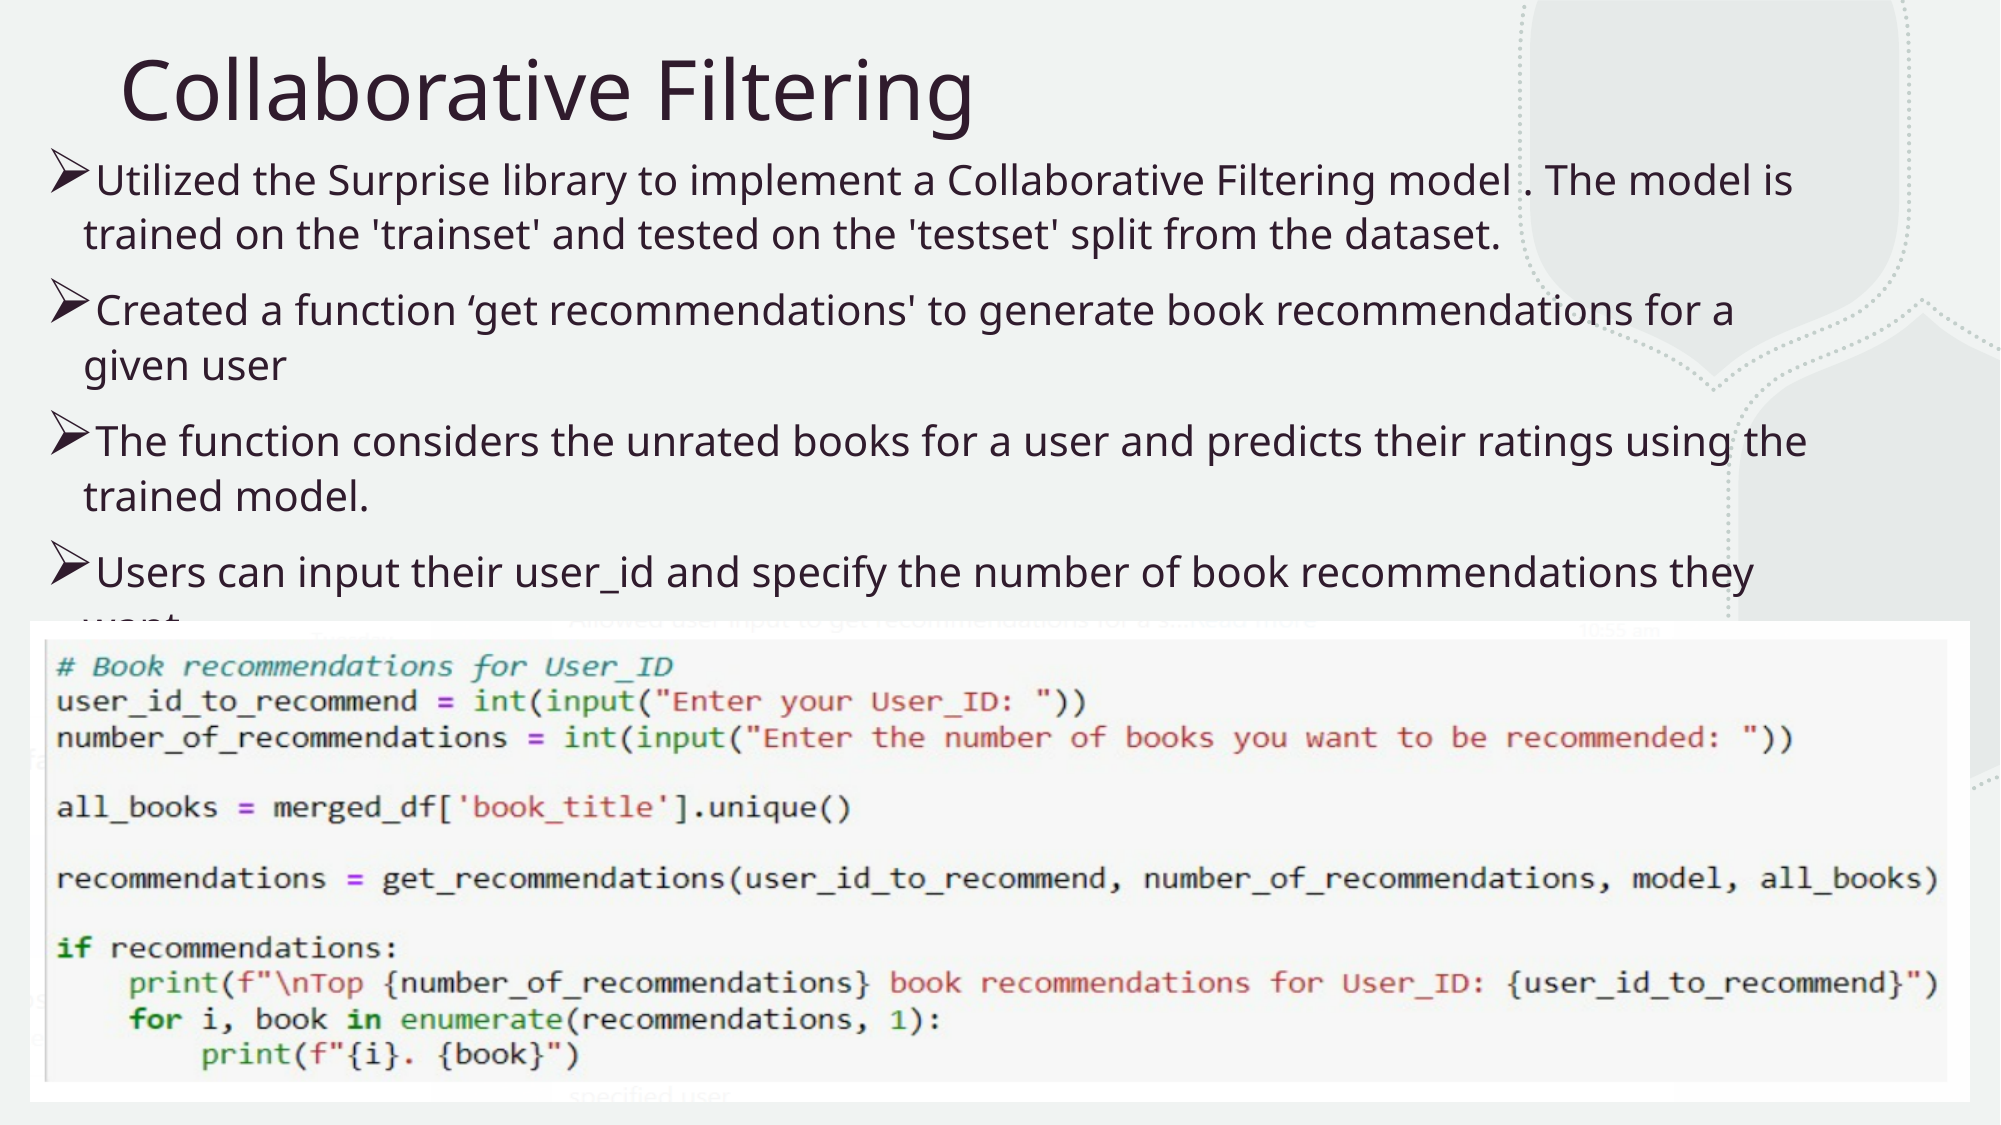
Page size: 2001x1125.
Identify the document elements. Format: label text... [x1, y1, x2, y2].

list Utilized the Surprise library to implement a Collaborative Filtering model . The model is trained on the 'trainset' and tested on the 'testset' split from the dataset. Created a function ‘get recommendations' to generate book recommendations for a given user The function considers the unrated books for a user and predicts their ratings using the trained model. Users can input their user_id and specify the number of book recommendations they want. The model provides top-n book recommendations based on predicted ratings for the specified user . The recommendations are unique, excluding books already rated by the user. [30, 140, 1834, 620]
picture [30, 620, 1970, 1102]
title Collaborative Filtering [104, 0, 1594, 140]
